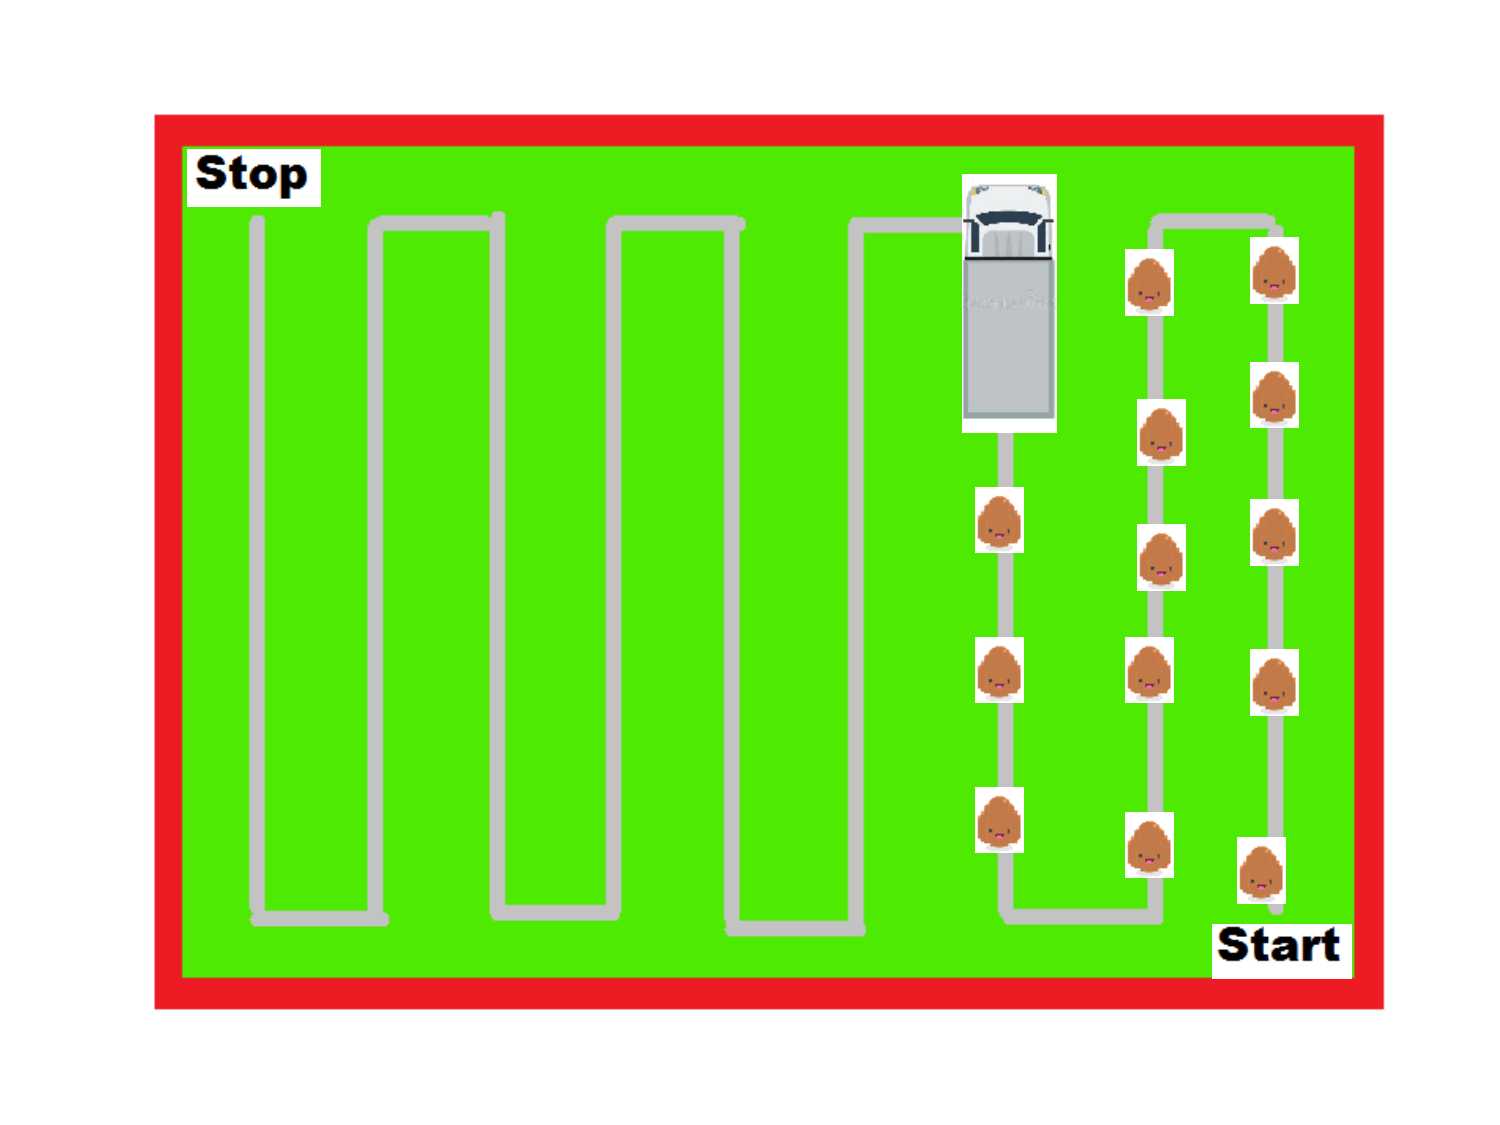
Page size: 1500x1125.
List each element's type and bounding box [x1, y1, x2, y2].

list [27, 62, 1475, 1063]
picture [1124, 812, 1174, 879]
picture [1137, 524, 1187, 591]
picture [1124, 637, 1174, 704]
picture [974, 487, 1024, 554]
picture [1249, 237, 1299, 304]
picture [1249, 362, 1299, 429]
picture [962, 174, 1057, 433]
picture [974, 787, 1024, 854]
picture [1212, 924, 1352, 979]
picture [974, 637, 1024, 704]
picture [1124, 249, 1174, 316]
picture [1137, 399, 1187, 466]
picture [1249, 499, 1299, 566]
picture [1249, 649, 1299, 716]
picture [1237, 837, 1287, 904]
picture [187, 149, 321, 207]
